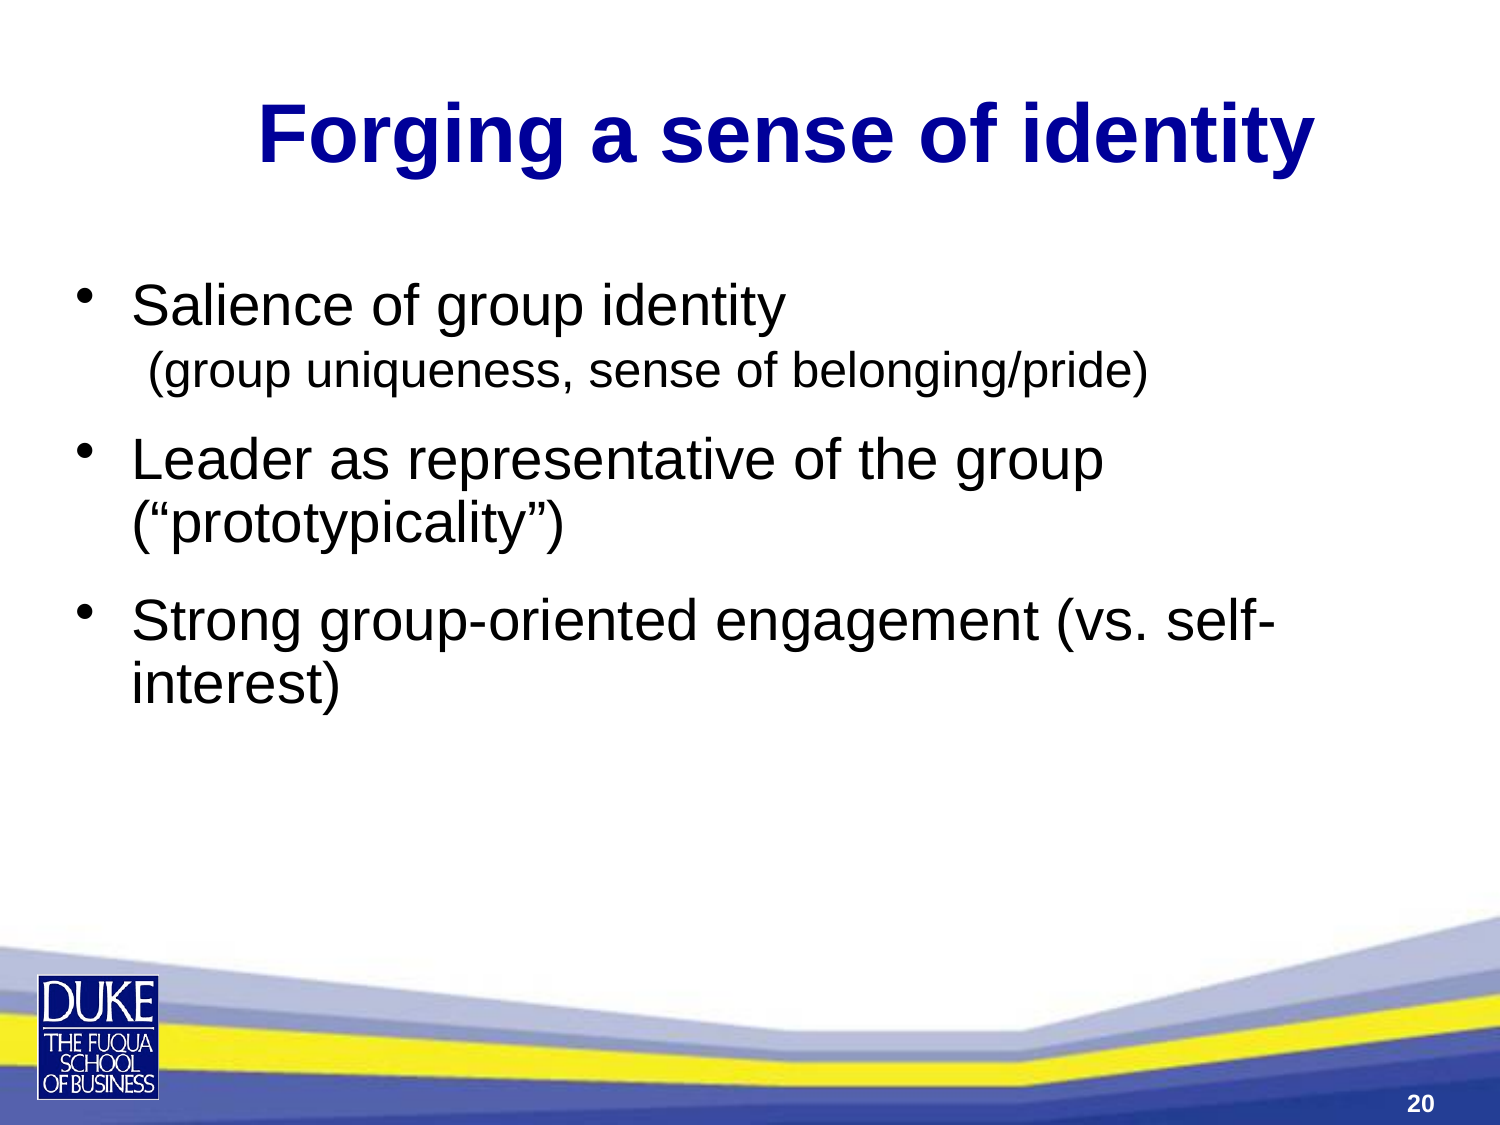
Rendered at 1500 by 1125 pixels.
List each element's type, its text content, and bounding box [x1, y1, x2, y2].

picture [0, 0, 1500, 1125]
list Salience of group identity (group uniqueness, sense of belonging/pride) Leader as representative of the group (“prototypicality”) Strong group-oriented engagement (vs. self-interest) [74, 274, 1356, 845]
title Forging a sense of identity [74, 57, 1500, 202]
slide_number 20 [1387, 1072, 1451, 1125]
